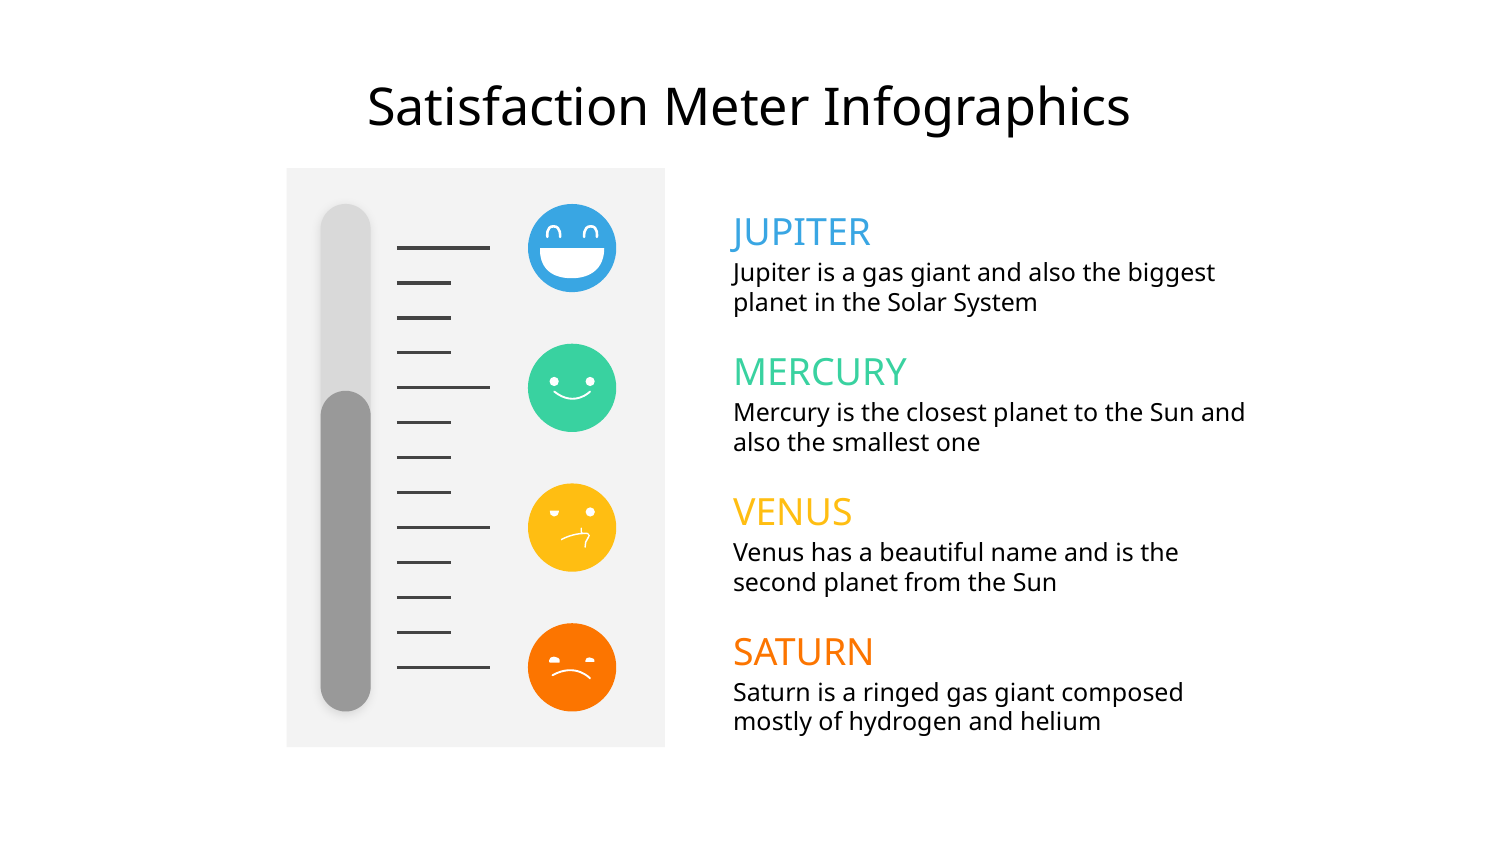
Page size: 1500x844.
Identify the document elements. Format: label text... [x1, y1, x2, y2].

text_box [717, 626, 1284, 737]
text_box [717, 207, 1284, 318]
title Satisfaction Meter Infographics [75, 67, 1425, 143]
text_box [527, 622, 617, 712]
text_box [527, 483, 617, 572]
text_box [527, 203, 617, 293]
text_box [717, 346, 1284, 457]
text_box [717, 486, 1284, 597]
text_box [527, 343, 617, 433]
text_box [320, 203, 490, 712]
text_box [286, 168, 665, 748]
